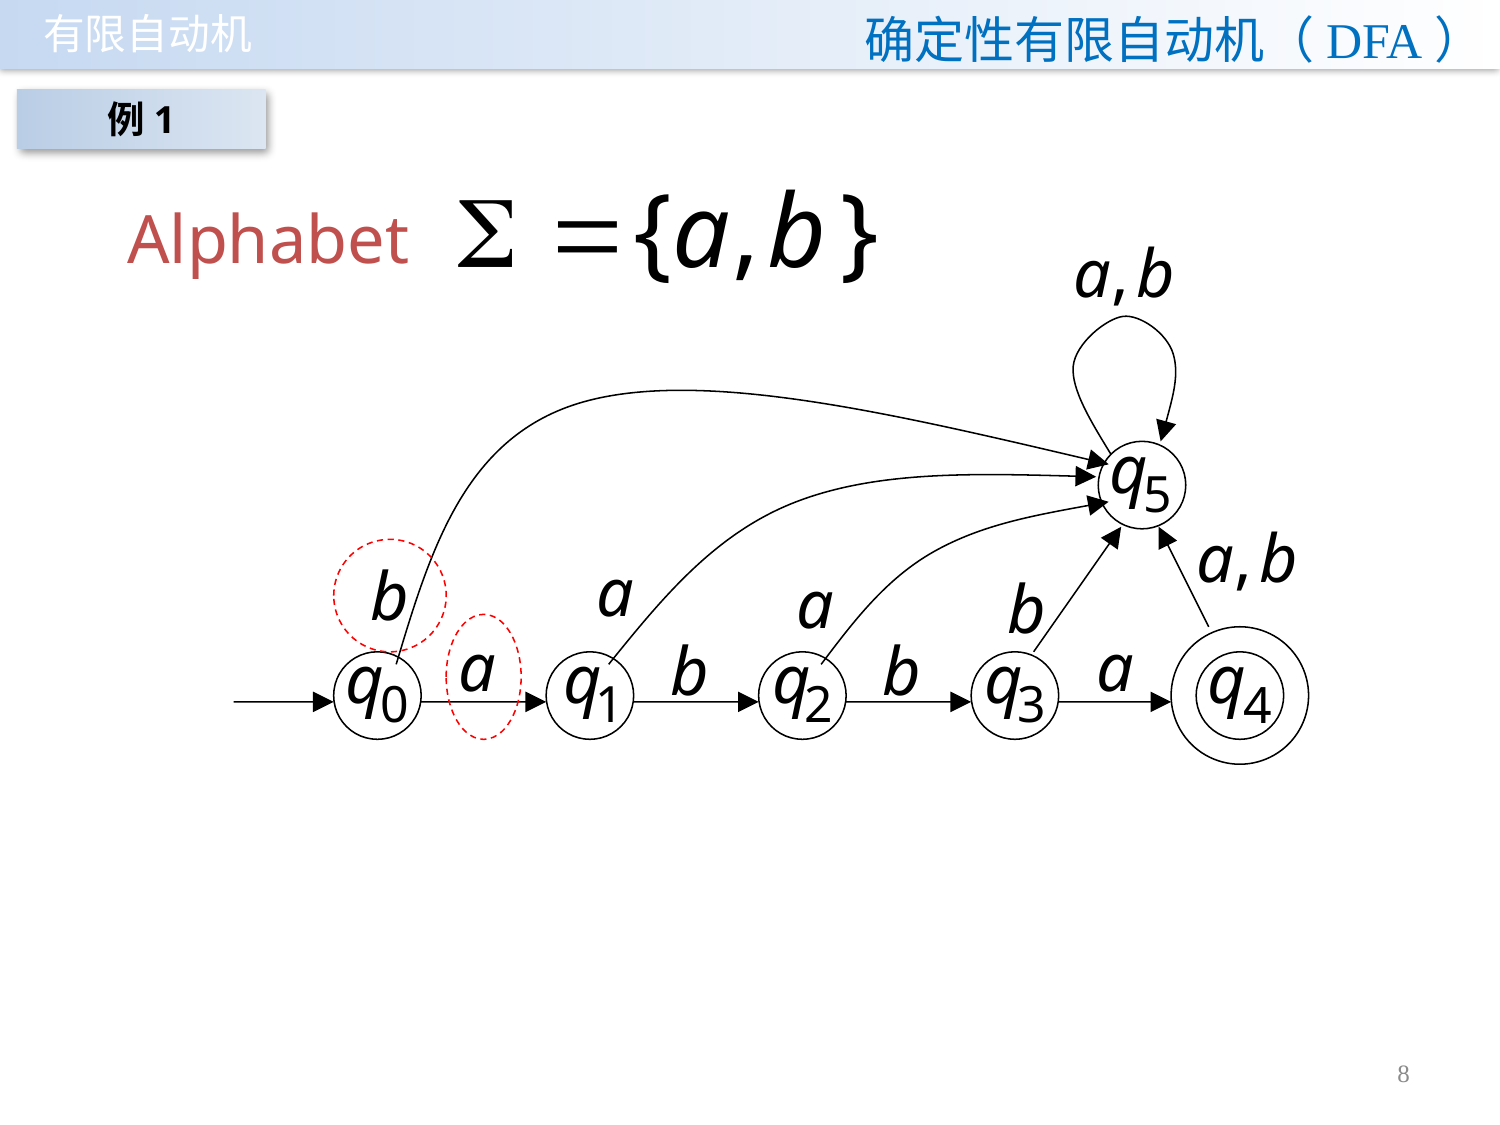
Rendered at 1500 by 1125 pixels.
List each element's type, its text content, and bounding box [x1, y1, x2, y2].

text_box [1098, 466, 1105, 500]
text_box [1054, 676, 1059, 716]
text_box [883, 639, 930, 702]
text_box [1182, 467, 1186, 503]
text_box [1095, 651, 1140, 698]
text_box [1143, 691, 1172, 713]
text_box [1059, 527, 1122, 616]
text_box Alphabet [112, 189, 425, 285]
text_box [443, 165, 894, 311]
text_box [841, 675, 847, 717]
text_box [564, 651, 622, 730]
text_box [370, 564, 418, 627]
text_box [626, 670, 634, 721]
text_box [985, 651, 1051, 730]
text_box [1073, 241, 1184, 315]
text_box [519, 691, 547, 713]
text_box [1171, 636, 1309, 765]
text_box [345, 651, 416, 730]
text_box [1208, 651, 1278, 730]
text_box [233, 691, 334, 713]
text_box [408, 390, 1105, 658]
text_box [1158, 526, 1307, 628]
text_box [758, 669, 767, 722]
text_box [546, 664, 559, 727]
text_box [446, 614, 522, 740]
text_box [971, 669, 980, 722]
slide_number 8 [1074, 1042, 1425, 1103]
text_box [333, 539, 447, 650]
text_box 例1 [16, 89, 266, 149]
text_box [934, 691, 972, 713]
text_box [1008, 576, 1055, 640]
text_box [333, 672, 340, 719]
text_box [1072, 323, 1177, 445]
text_box [722, 691, 759, 713]
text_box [595, 576, 640, 623]
text_box [831, 495, 1105, 654]
text_box 确定性有限自动机（DFA） [849, 1, 1499, 76]
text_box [795, 588, 840, 636]
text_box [1110, 441, 1178, 519]
text_box [620, 471, 1097, 658]
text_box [458, 651, 503, 698]
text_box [773, 651, 838, 730]
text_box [670, 639, 718, 702]
